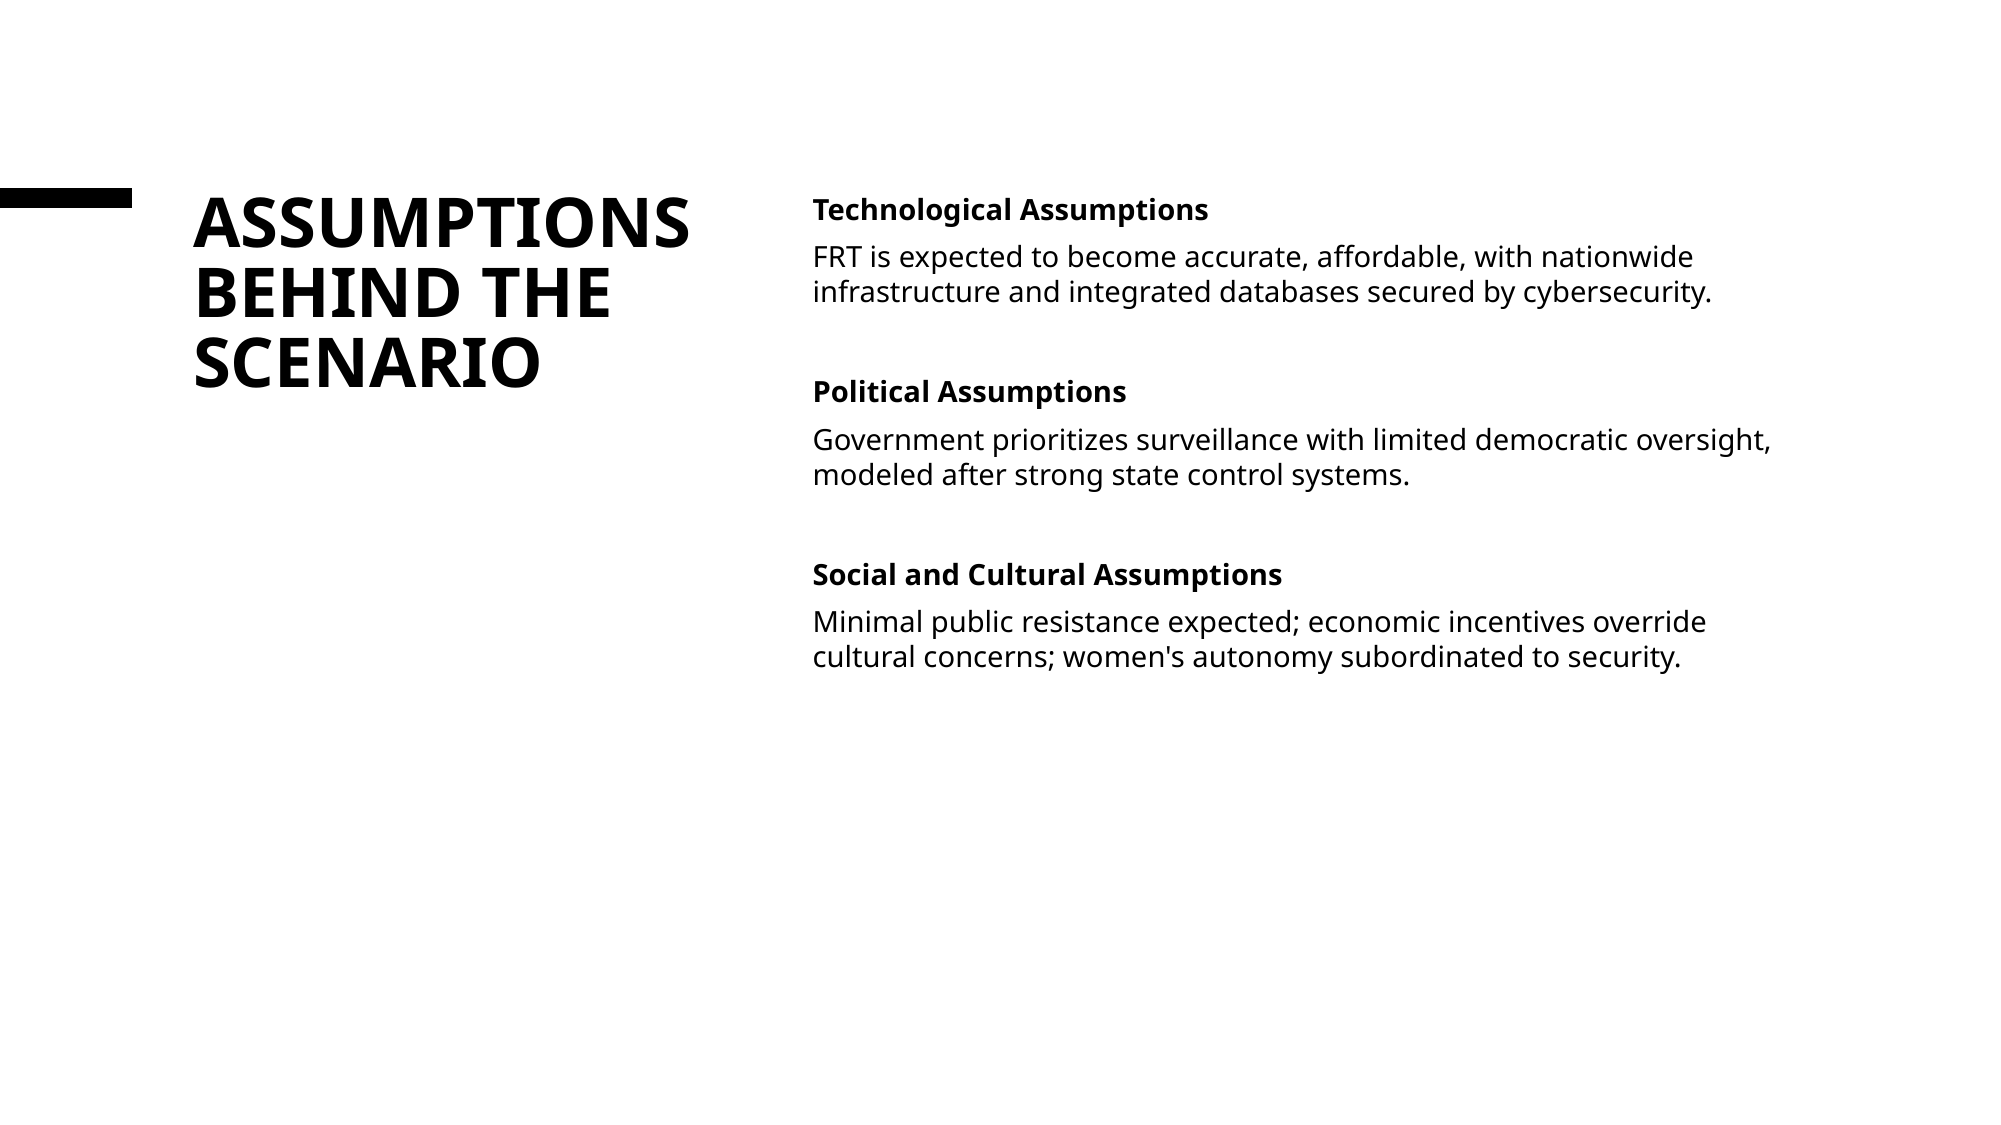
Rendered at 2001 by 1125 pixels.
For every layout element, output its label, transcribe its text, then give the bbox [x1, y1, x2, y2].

title Assumptions Behind the Scenario [178, 183, 752, 995]
list Technological Assumptions FRT is expected to become accurate, affordable, with nationwide infrastructure and integrated databases secured by cybersecurity. Political Assumptions Government prioritizes surveillance with limited democratic oversight, modeled after strong state control systems. Social and Cultural Assumptions Minimal public resistance expected; economic incentives override cultural concerns; women's autonomy subordinated to security. [797, 183, 1822, 995]
